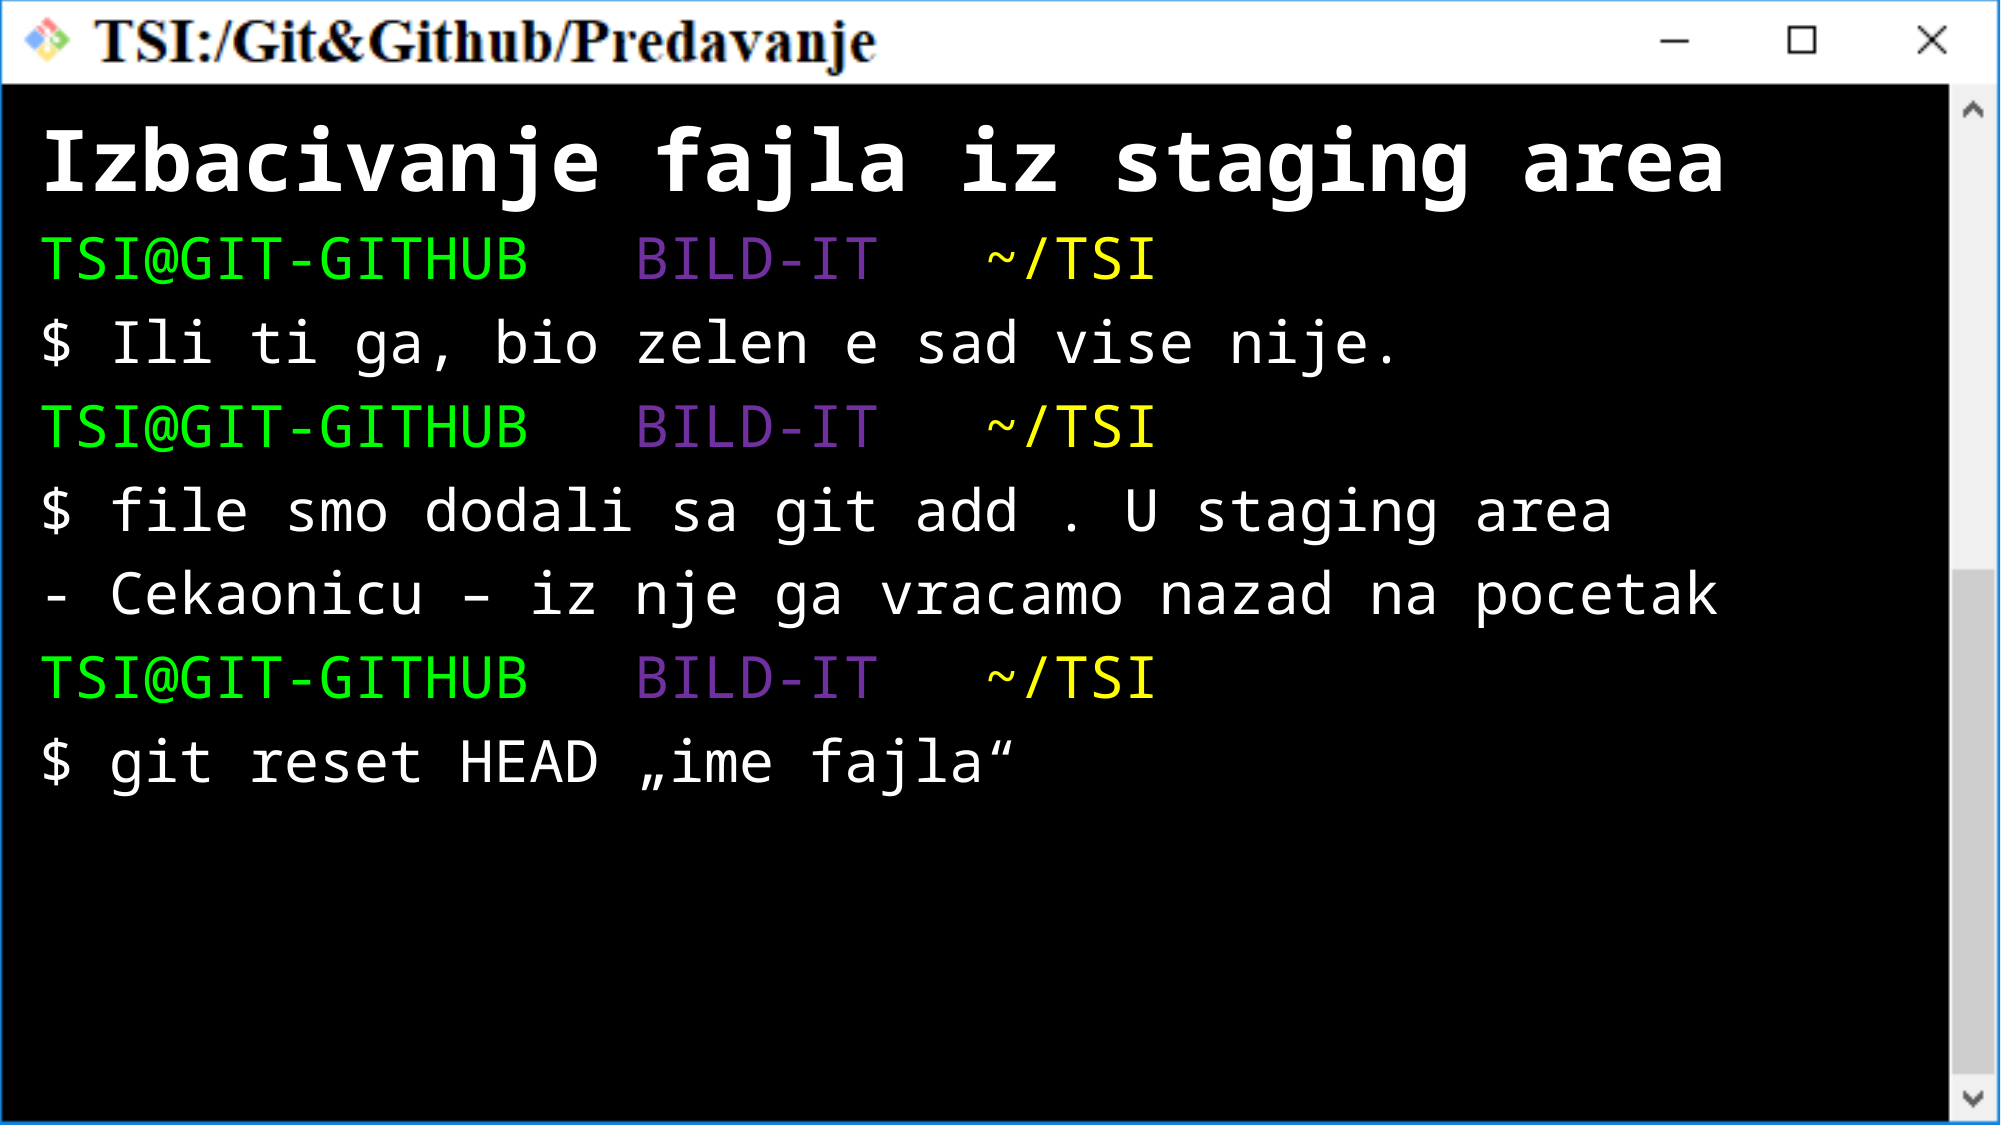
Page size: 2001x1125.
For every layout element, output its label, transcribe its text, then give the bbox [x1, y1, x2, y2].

list TSI@GIT-GITHUB BILD-IT ~/TSI $ Ili ti ga, bio zelen e sad vise nije. TSI@GIT-GITHUB BILD-IT ~/TSI $ file smo dodali sa git add . U staging area - Cekaonicu – iz nje ga vracamo nazad na pocetak TSI@GIT-GITHUB BILD-IT ~/TSI $ git reset HEAD „ime fajla“ [24, 221, 1750, 1099]
title Izbacivanje fajla iz staging area [24, 106, 1750, 221]
picture [0, 0, 2001, 1125]
